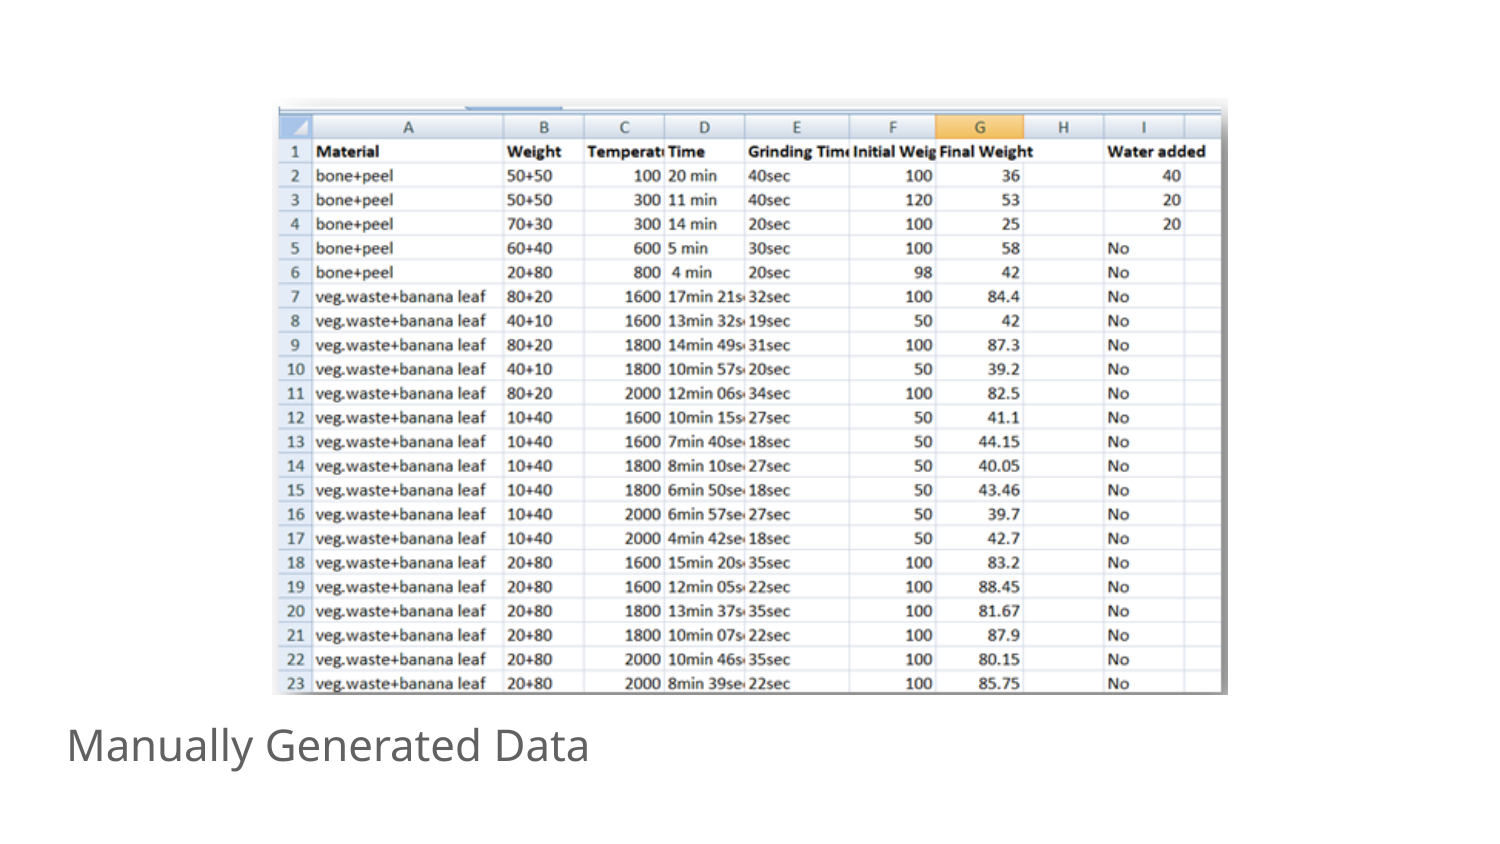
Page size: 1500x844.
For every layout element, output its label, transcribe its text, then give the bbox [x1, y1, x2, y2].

picture [271, 97, 1229, 696]
list Manually Generated Data [51, 695, 1036, 794]
